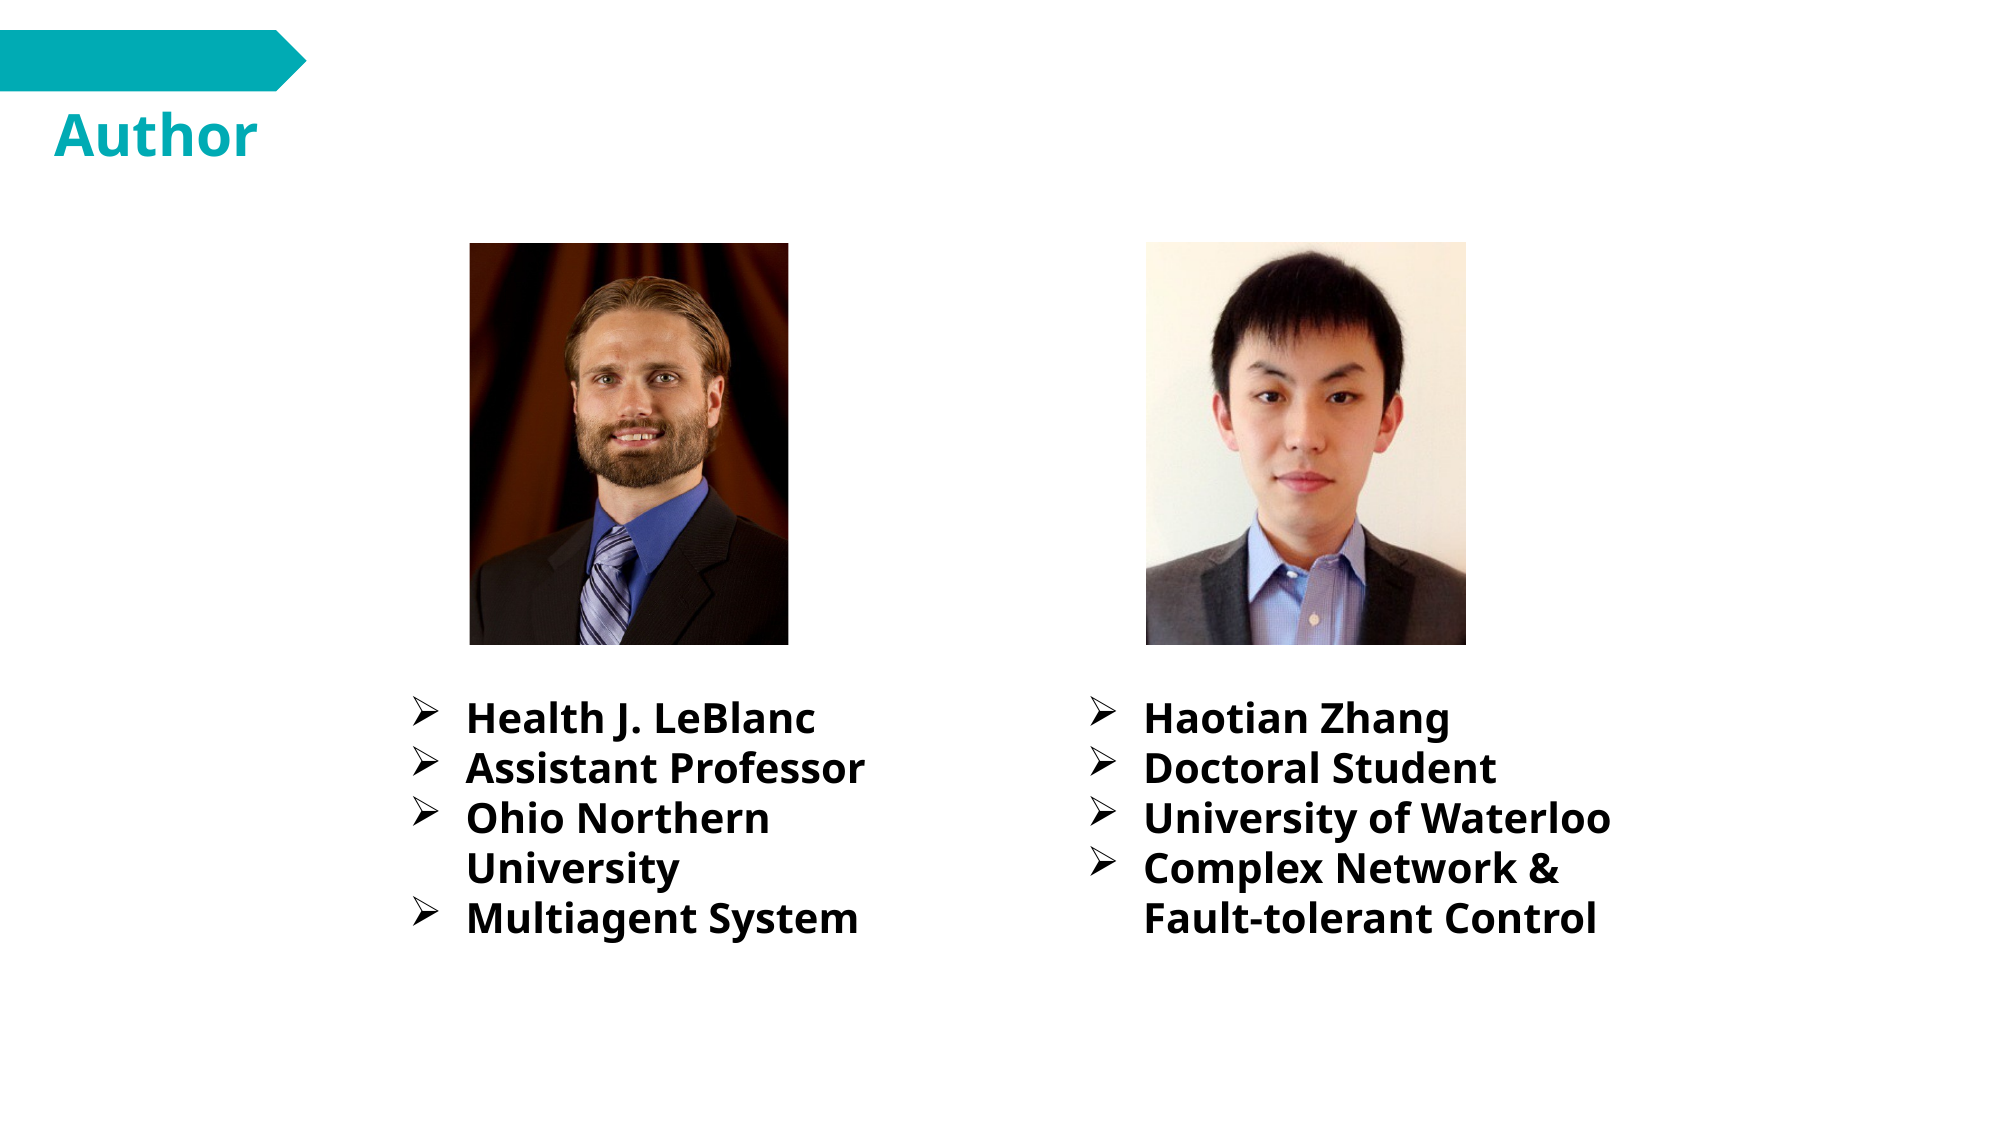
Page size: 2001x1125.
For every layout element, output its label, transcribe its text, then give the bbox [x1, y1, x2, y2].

text_box Author [39, 92, 274, 175]
text_box [0, 30, 307, 92]
text_box Health J. LeBlanc Assistant Professor Ohio Northern University Multiagent System [394, 684, 970, 950]
text_box Haotian Zhang Doctoral Student University of Waterloo Complex Network & Fault-tolerant Control [1072, 684, 1680, 950]
picture [1146, 242, 1466, 645]
picture [469, 242, 789, 645]
